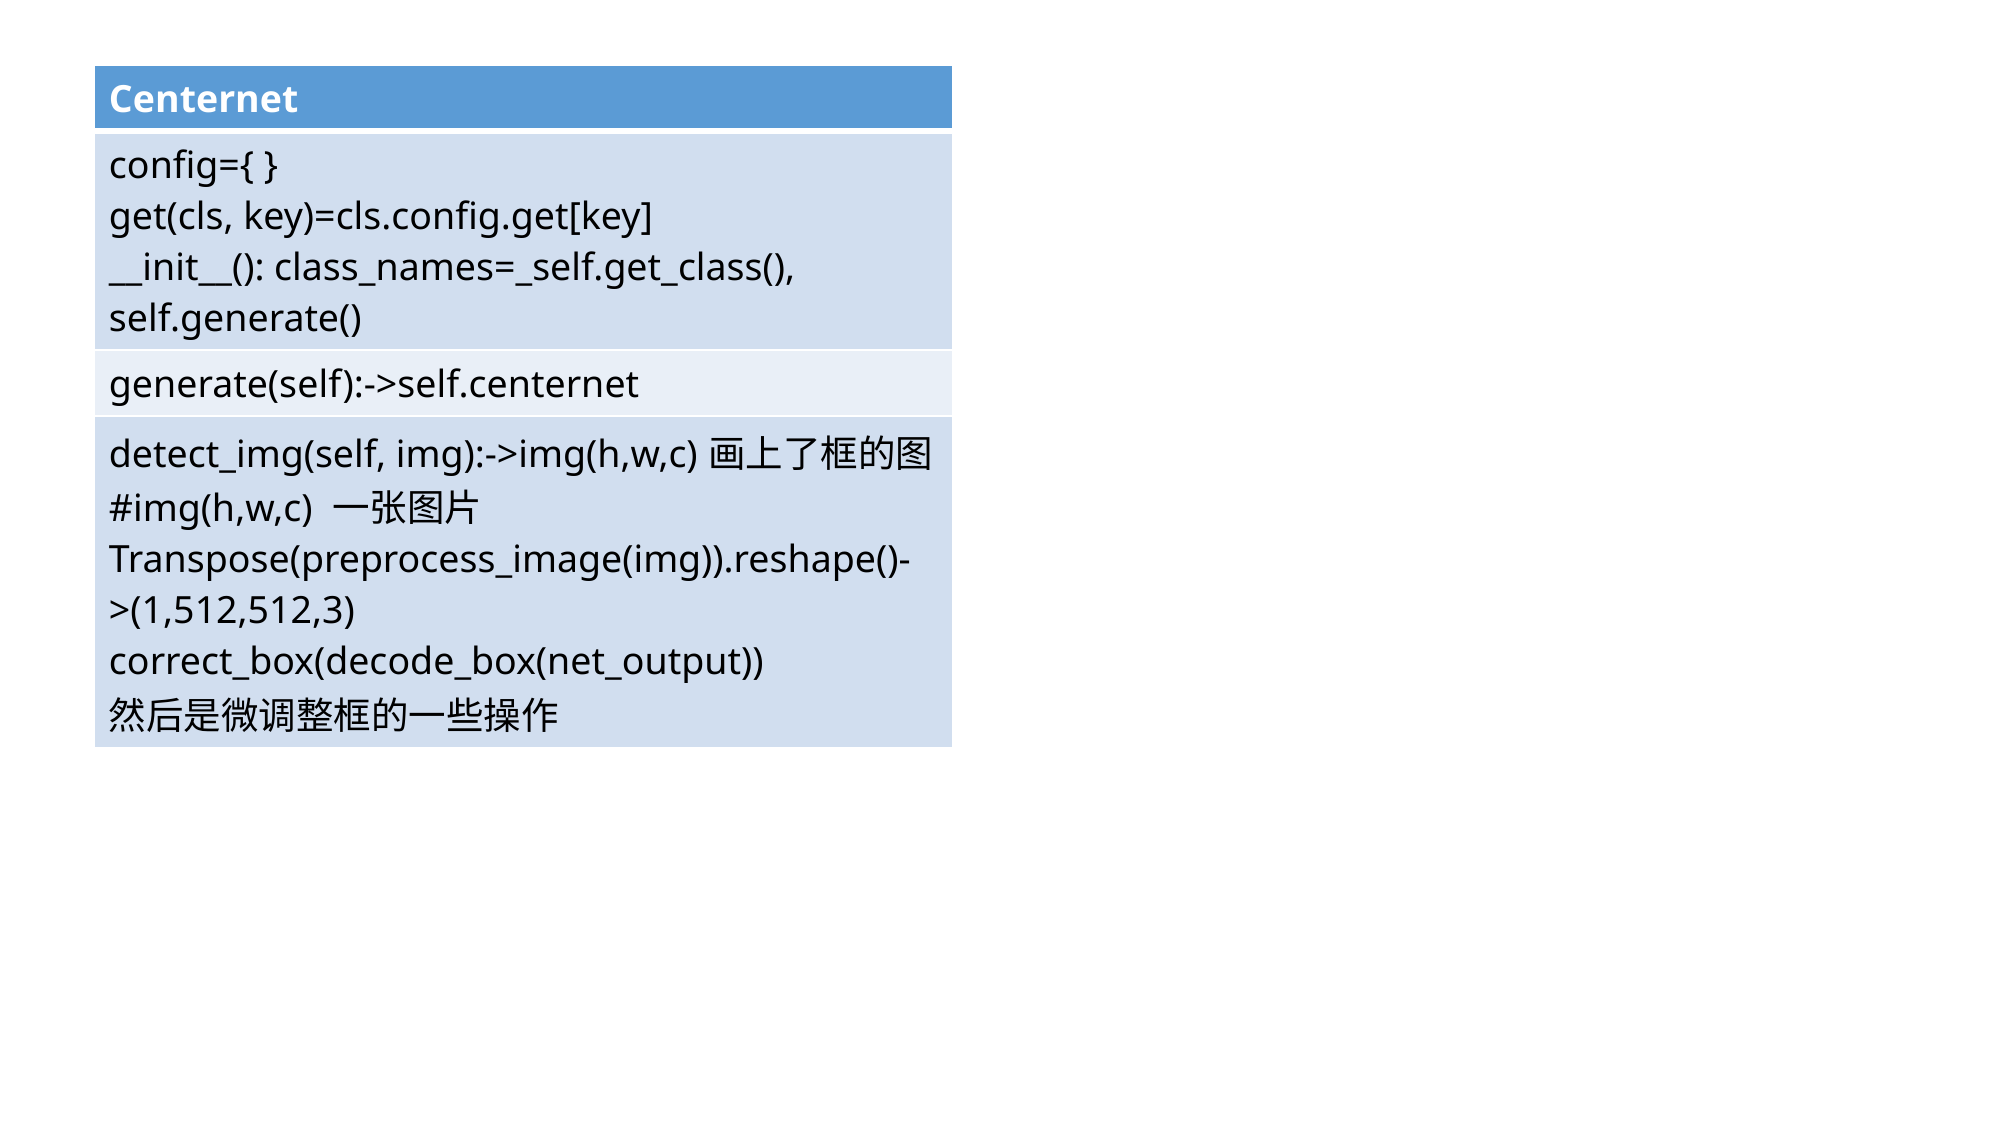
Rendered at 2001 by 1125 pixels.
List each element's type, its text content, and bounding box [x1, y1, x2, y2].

table_cell config={ } get(cls, key)=cls.config.get[key] __init__(): class_names=_self.get_class(), self.generate() [95, 134, 952, 349]
table_cell generate(self):->self.centernet [95, 351, 952, 415]
table_header Centernet [95, 66, 952, 128]
table_cell detect_img(self, img):->img(h,w,c)画上了框的图 #img(h,w,c) 一张图片 Transpose(preprocess_image(img)).reshape()->(1,512,512,3) correct_box(decode_box(net_output)) 然后是微调整框的一些操作 [95, 417, 952, 747]
